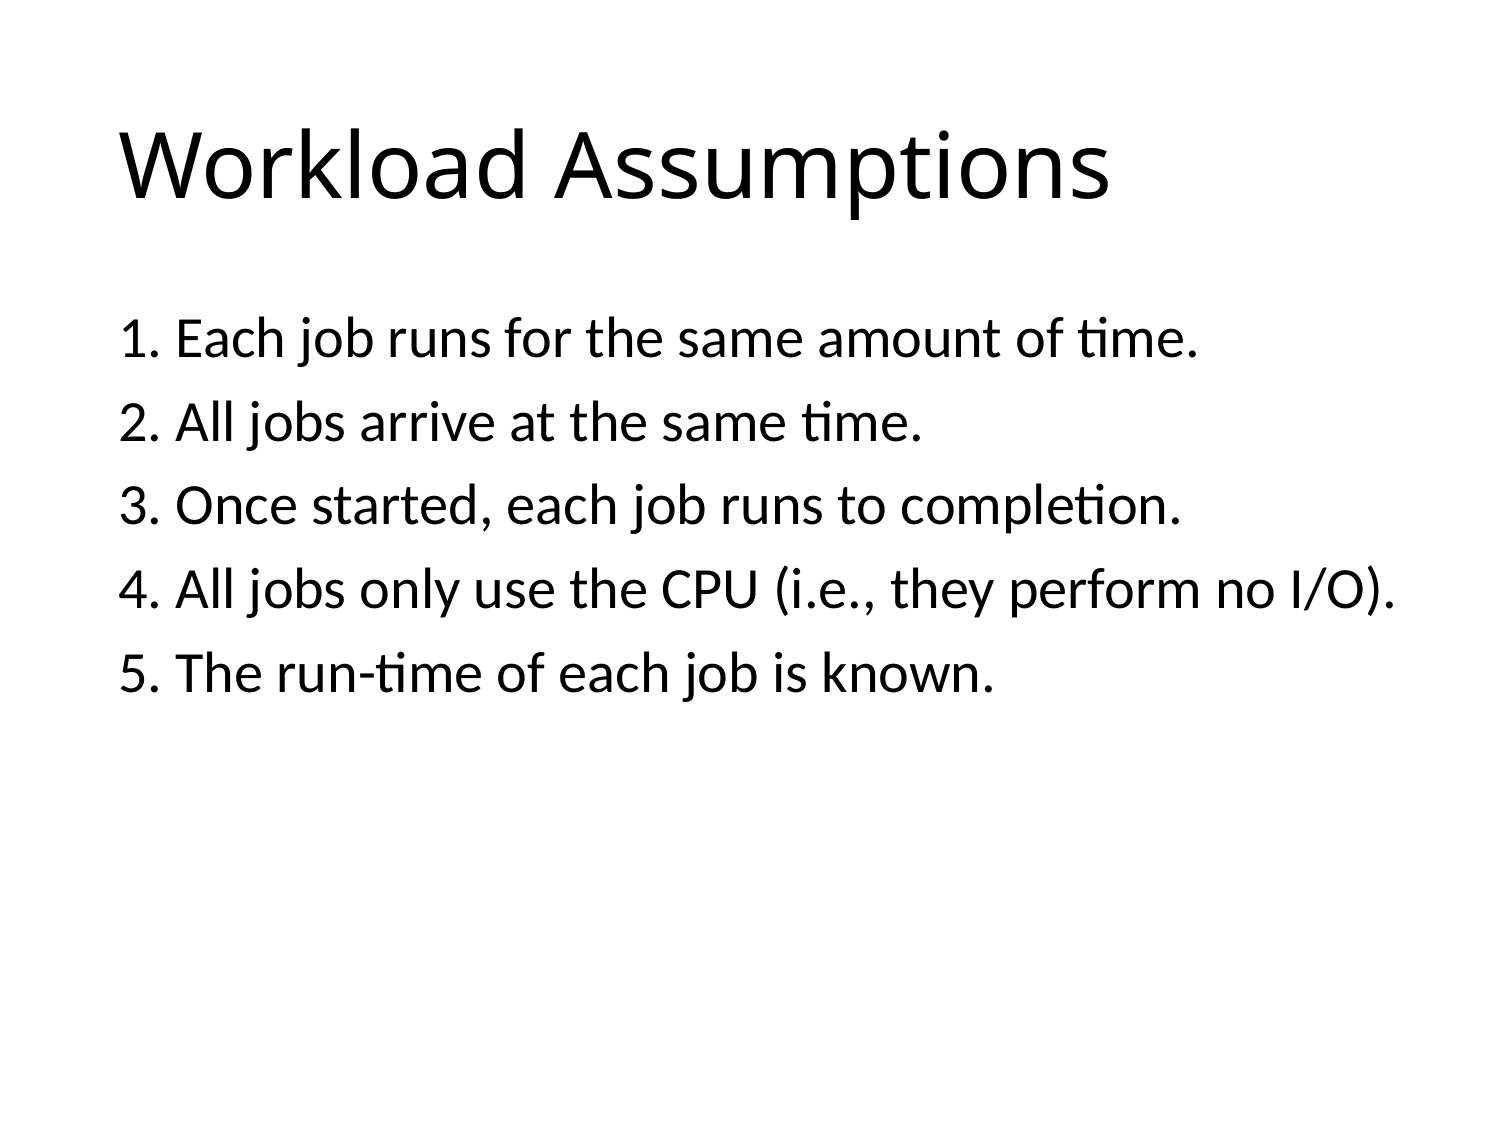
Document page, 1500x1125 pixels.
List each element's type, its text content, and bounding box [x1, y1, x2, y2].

title Workload Assumptions [103, 59, 1397, 278]
list 1. Each job runs for the same amount of time. 2. All jobs arrive at the same time. 3. Once started, each job runs to completion. 4. All jobs only use the CPU (i.e., they perform no I/O). 5. The run-time of each job is known. [103, 299, 1427, 1014]
